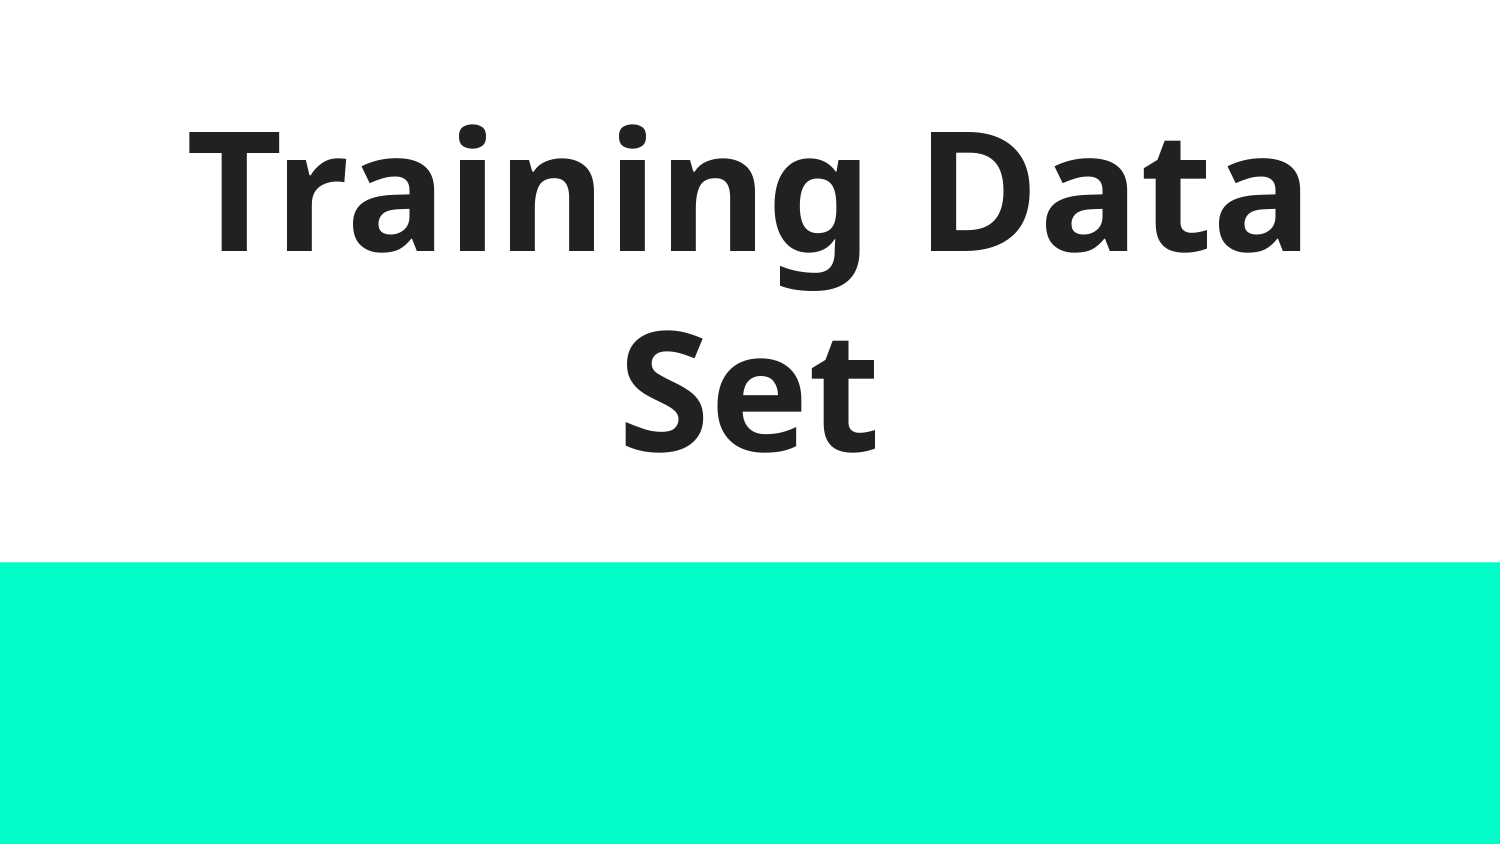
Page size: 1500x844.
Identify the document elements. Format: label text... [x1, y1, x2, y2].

title Training Data Set [51, 64, 1449, 506]
